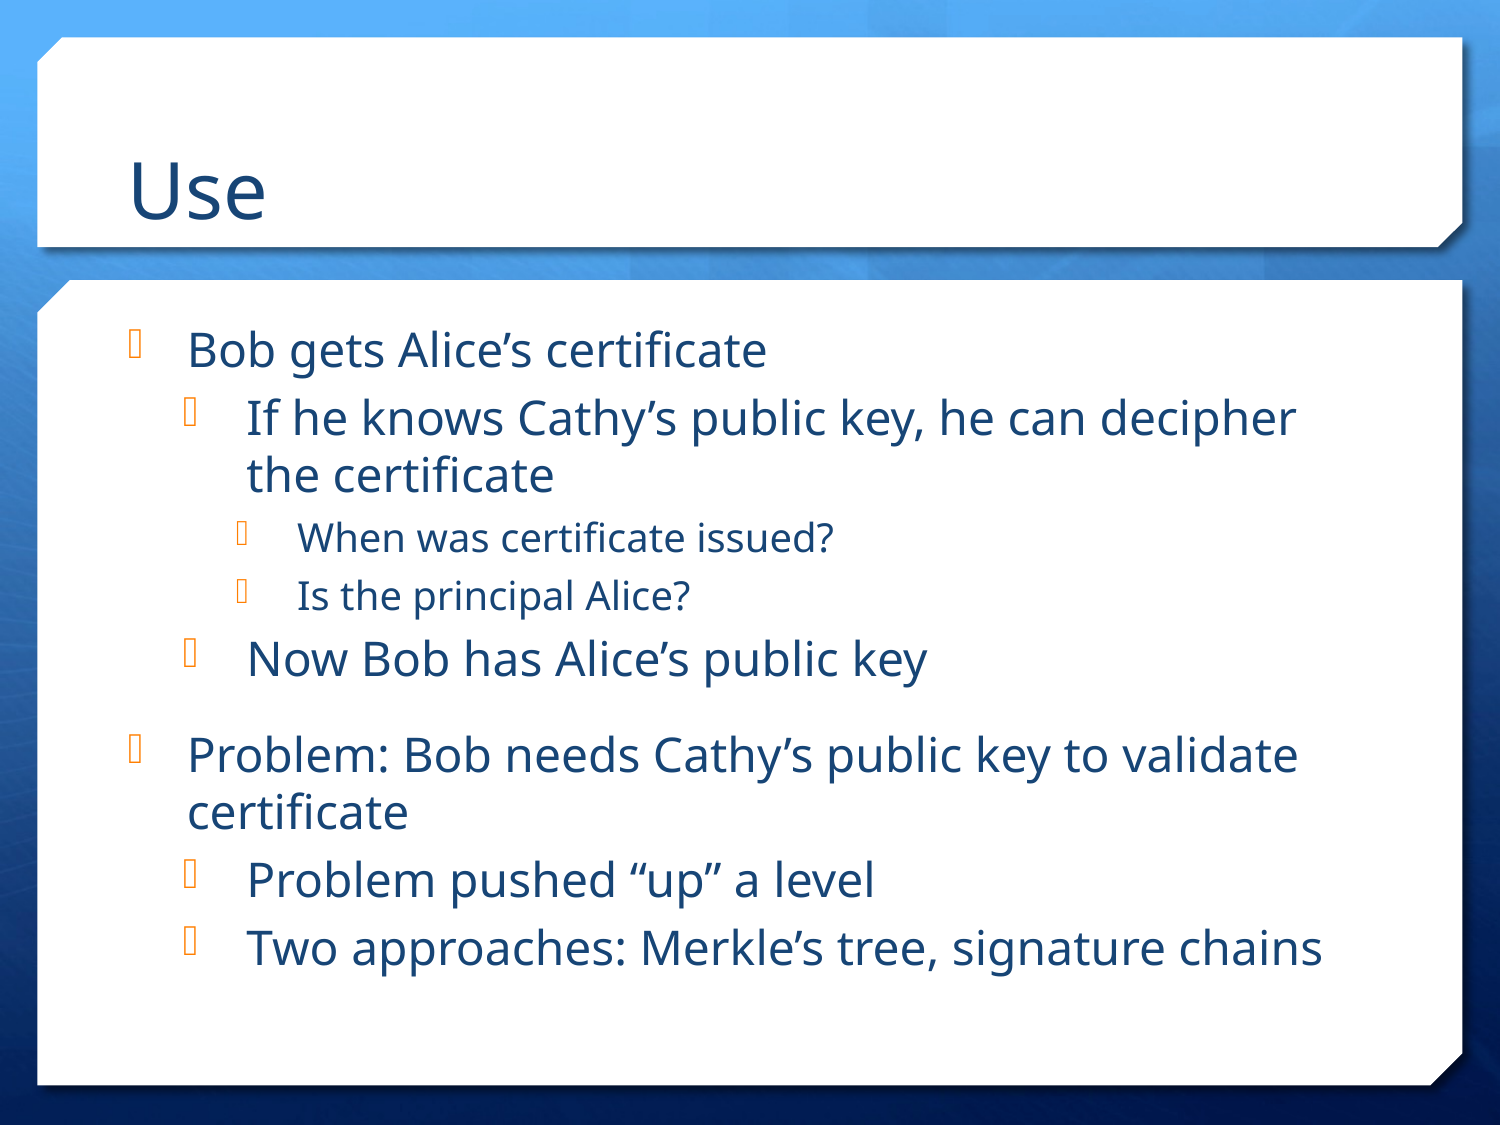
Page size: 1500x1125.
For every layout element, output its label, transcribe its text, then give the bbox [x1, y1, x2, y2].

title Use [127, 47, 1373, 237]
list Bob gets Alice’s certificate If he knows Cathy’s public key, he can decipher the certificate When was certificate issued? Is the principal Alice? Now Bob has Alice’s public key Problem: Bob needs Cathy’s public key to validate certificate Problem pushed “up” a level Two approaches: Merkle’s tree, signature chains [127, 319, 1373, 978]
picture [0, 0, 1500, 1125]
